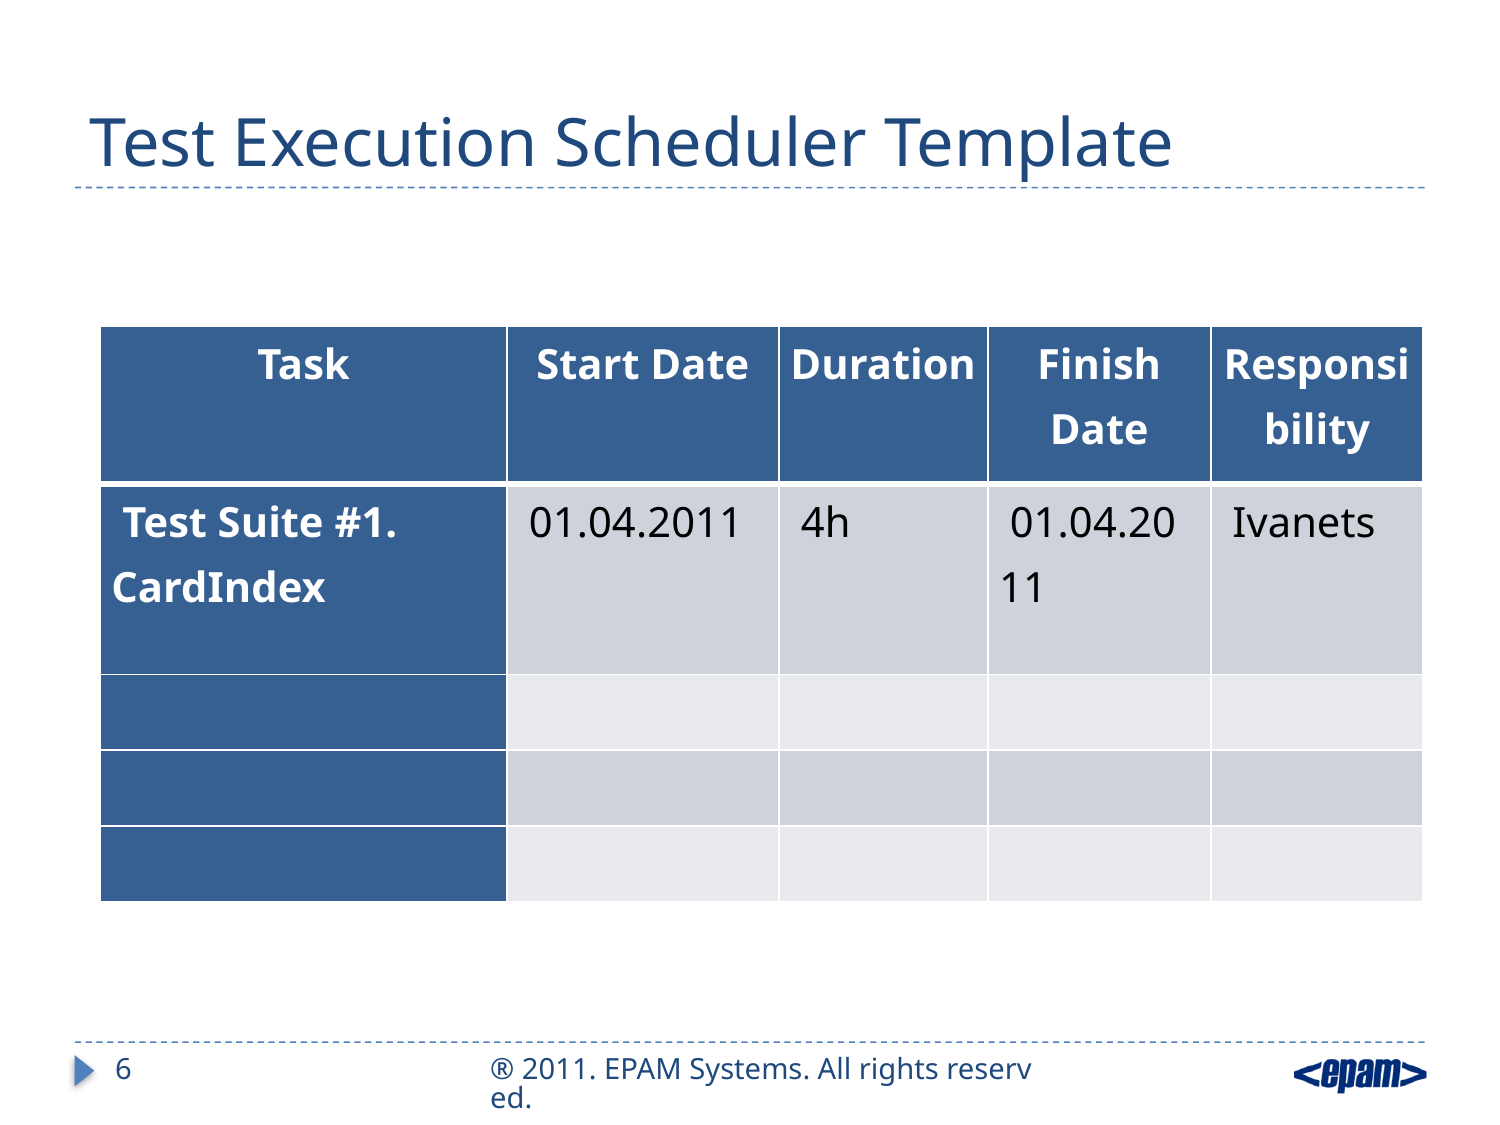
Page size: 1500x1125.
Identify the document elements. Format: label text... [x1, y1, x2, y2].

slide_number 6 [100, 1042, 426, 1103]
table_cell [780, 751, 987, 825]
table_cell [989, 751, 1210, 825]
table_cell [1212, 751, 1422, 825]
table_cell [508, 827, 778, 901]
table_cell 01.04.2011 [989, 487, 1210, 674]
table_header Responsibility [1212, 327, 1422, 481]
table_cell [101, 751, 506, 825]
table_cell [508, 751, 778, 825]
title Test Execution Scheduler Template [75, 24, 1425, 188]
picture [1293, 1058, 1427, 1094]
table_cell 01.04.2011 [508, 487, 778, 674]
table_cell [780, 827, 987, 901]
table_cell Test Suite #1. CardIndex [101, 487, 506, 674]
table_cell [1212, 827, 1422, 901]
table_cell Ivanets [1212, 487, 1422, 674]
table_cell [508, 675, 778, 749]
table_cell [101, 675, 506, 749]
table_cell [780, 675, 987, 749]
table_cell [101, 827, 506, 901]
table_header Finish Date [989, 327, 1210, 481]
table_header Start Date [508, 327, 778, 481]
table_cell [1212, 675, 1422, 749]
table_cell [989, 675, 1210, 749]
table_header Task [101, 327, 506, 481]
table_cell [989, 827, 1210, 901]
table_header Duration [780, 327, 987, 481]
table_cell 4h [780, 487, 987, 674]
footer ® 2011. EPAM Systems. All rights reserved. [475, 1042, 1051, 1103]
